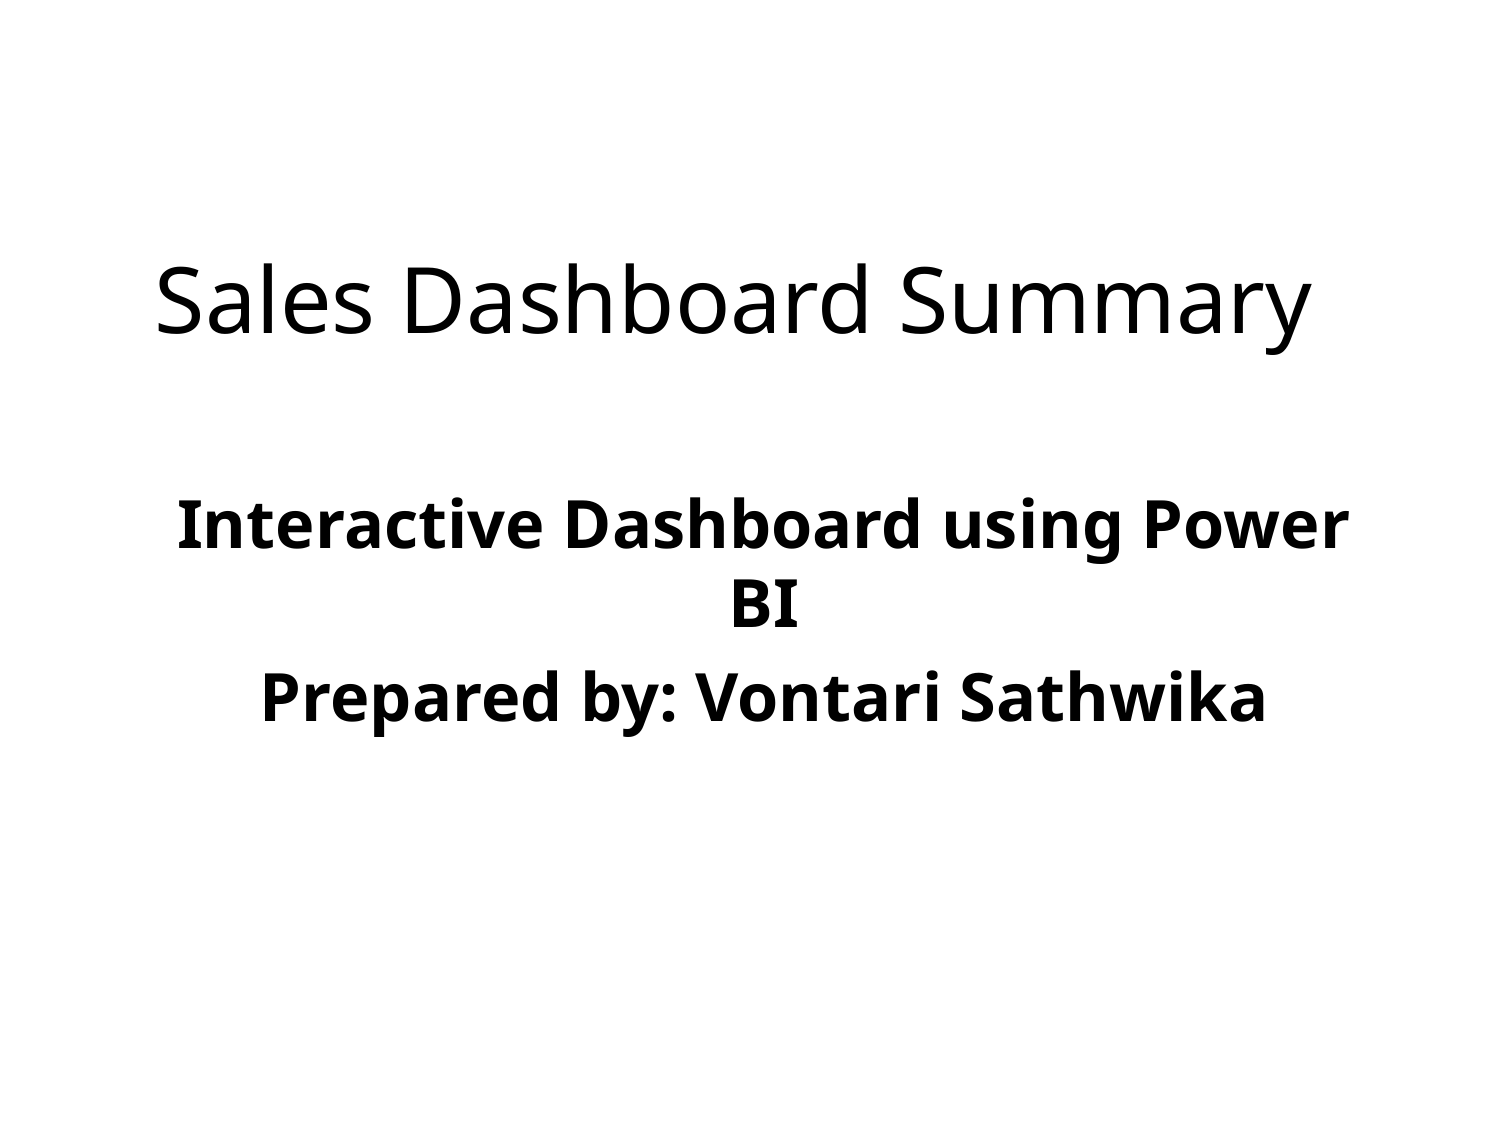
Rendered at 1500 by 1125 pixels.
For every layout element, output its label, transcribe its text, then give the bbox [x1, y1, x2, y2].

title Sales Dashboard Summary [96, 176, 1372, 418]
subtitle Interactive Dashboard using Power BI Prepared by: Vontari Sathwika [156, 473, 1372, 762]
